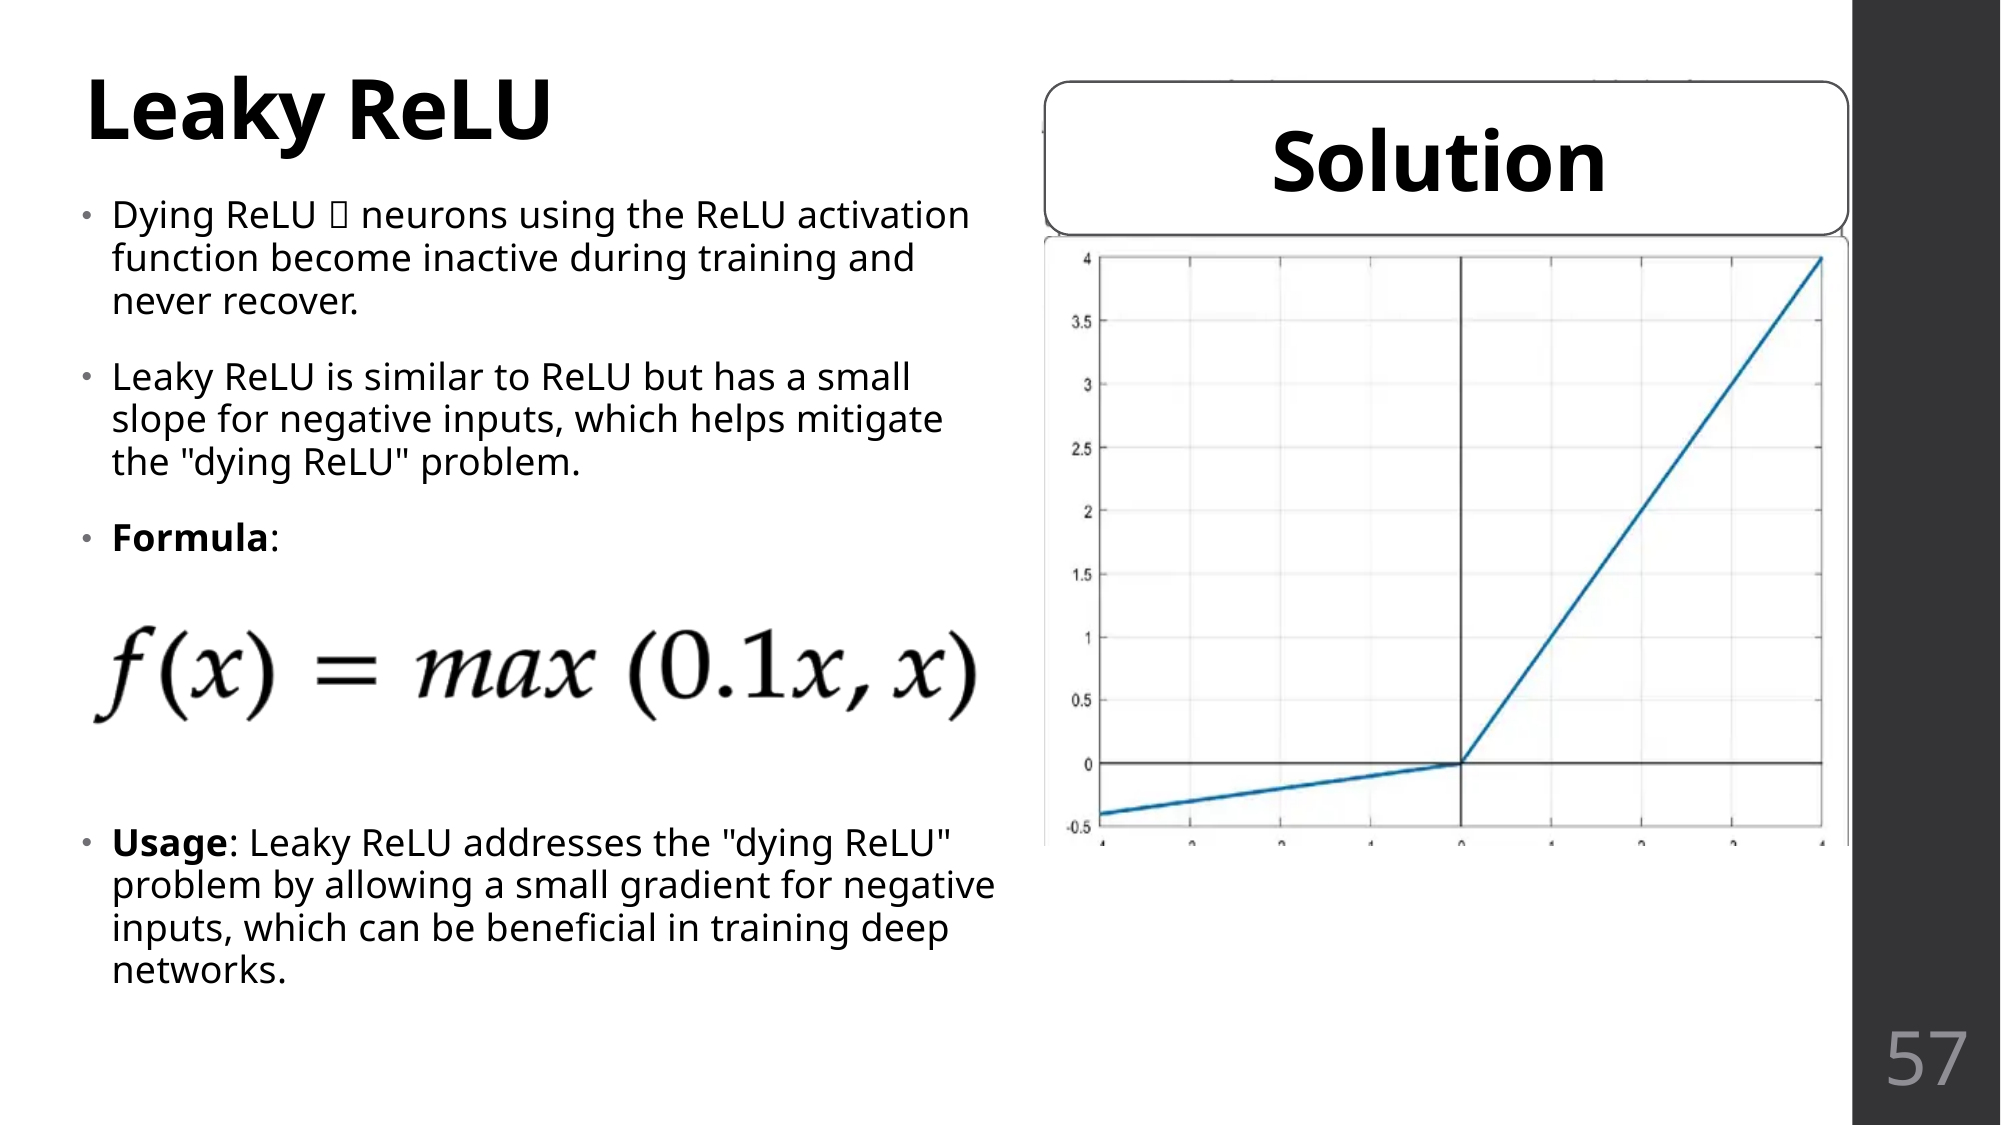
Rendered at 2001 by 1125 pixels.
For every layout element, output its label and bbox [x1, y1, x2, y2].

picture [1027, 67, 1849, 846]
list [66, 187, 1029, 1040]
slide_number [1852, 1012, 2000, 1110]
title [83, 4, 1130, 187]
picture [49, 585, 984, 755]
